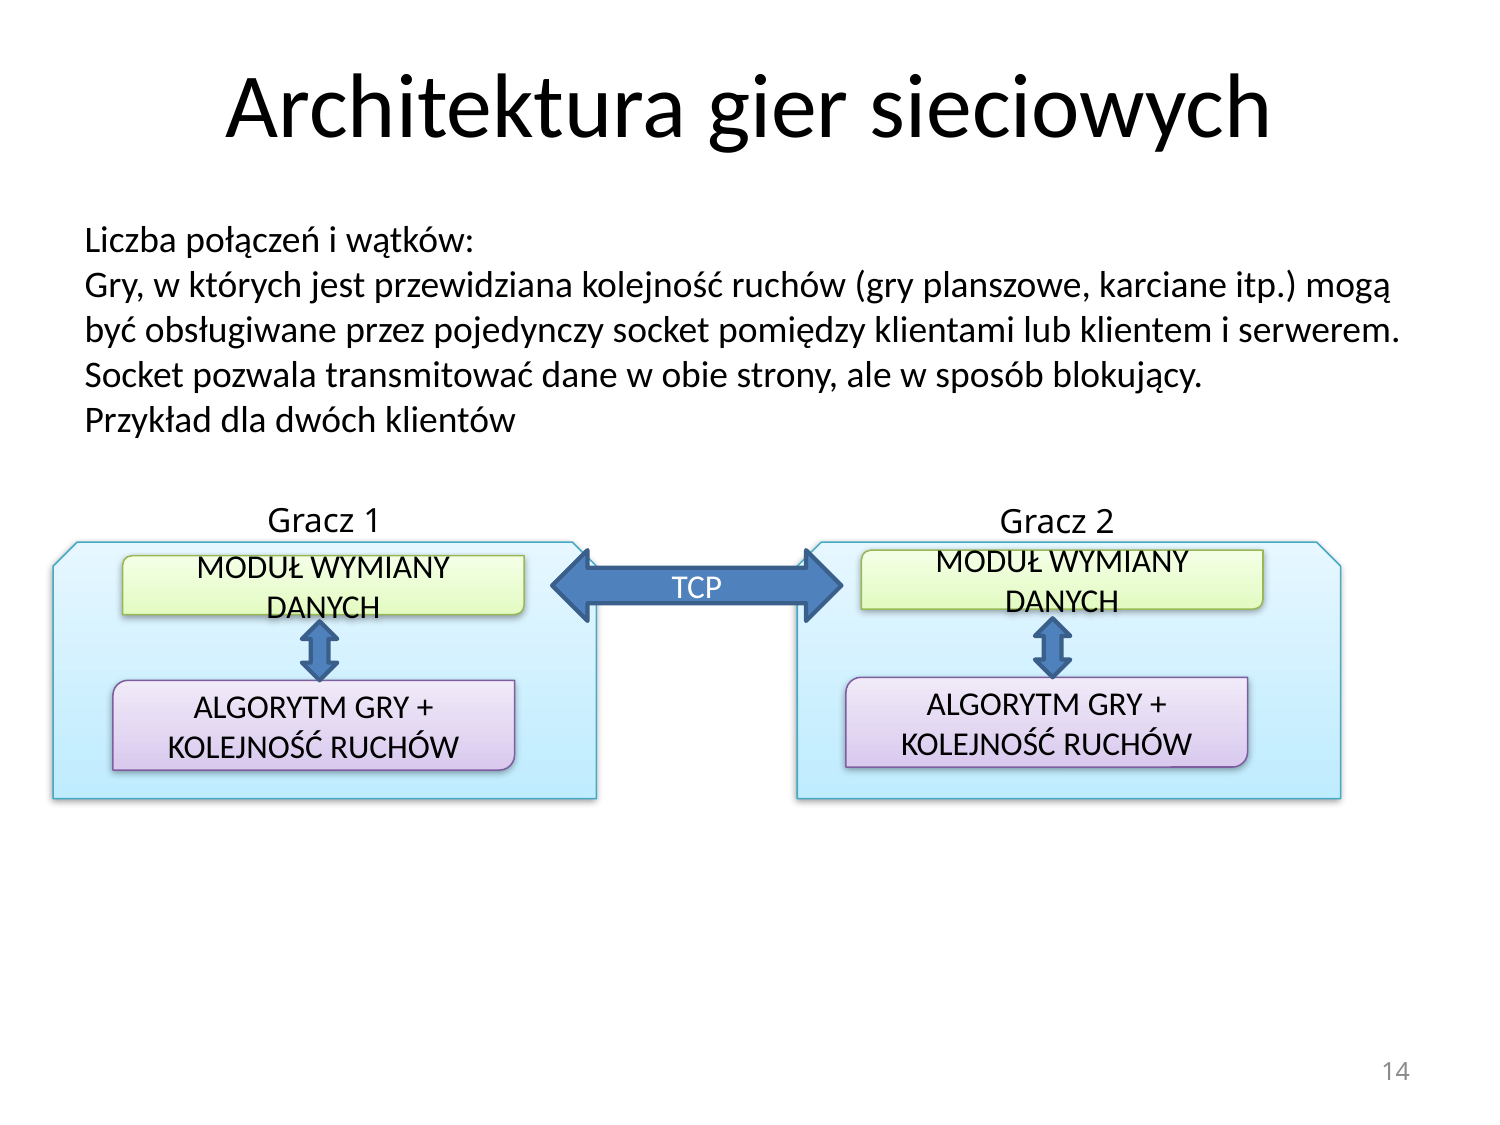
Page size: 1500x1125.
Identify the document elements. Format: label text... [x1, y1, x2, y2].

text_box MODUŁ WYMIANY DANYCH [860, 549, 1264, 610]
text_box Liczba połączeń i wątków: Gry, w których jest przewidziana kolejność ruchów (gry planszowe, karciane itp.) mogą być obsługiwane przez pojedynczy socket pomiędzy klientami lub klientem i serwerem. Socket pozwala transmitować dane w obie strony, ale w sposób blokujący. Przykład dla dwóch klientów [69, 208, 1430, 448]
text_box [1032, 616, 1073, 680]
text_box [299, 619, 340, 683]
text_box [796, 541, 1342, 800]
text_box ALGORYTM GRY + KOLEJNOŚĆ RUCHÓW [845, 676, 1249, 768]
text_box [52, 541, 598, 800]
text_box MODUŁ WYMIANY DANYCH [121, 554, 525, 616]
text_box ALGORYTM GRY + KOLEJNOŚĆ RUCHÓW [112, 679, 516, 771]
slide_number 14 [1074, 1042, 1425, 1103]
text_box Gracz 2 [915, 492, 1199, 547]
text_box TCP [550, 548, 844, 623]
text_box Gracz 1 [183, 491, 467, 547]
title Architektura gier sieciowych [74, 7, 1426, 196]
